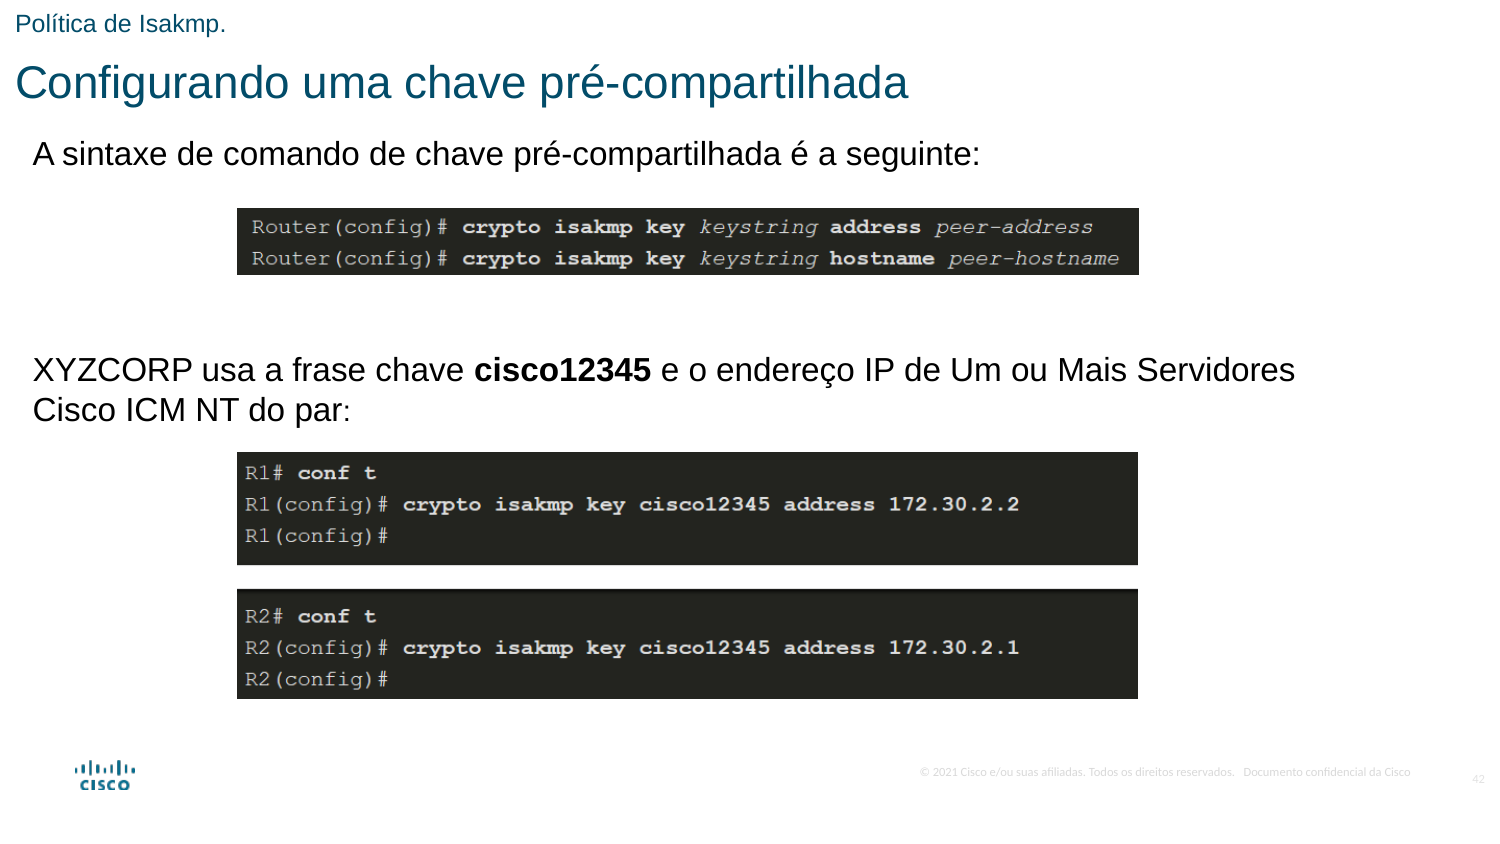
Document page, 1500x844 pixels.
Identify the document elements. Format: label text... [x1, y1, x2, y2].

list Política de Isakmp. [0, 0, 1500, 45]
text_box XYZCORP usa a frase chave cisco12345 e o endereço IP de Um ou Mais Servidores Cisco ICM NT do par: [17, 340, 1386, 436]
slide_number 42 [1425, 759, 1500, 797]
picture [237, 207, 1139, 276]
picture [237, 452, 1138, 699]
text_box A sintaxe de comando de chave pré-compartilhada é a seguinte: [17, 124, 1386, 180]
picture [75, 759, 135, 790]
list Configurando uma chave pré-compartilhada [0, 45, 1500, 195]
